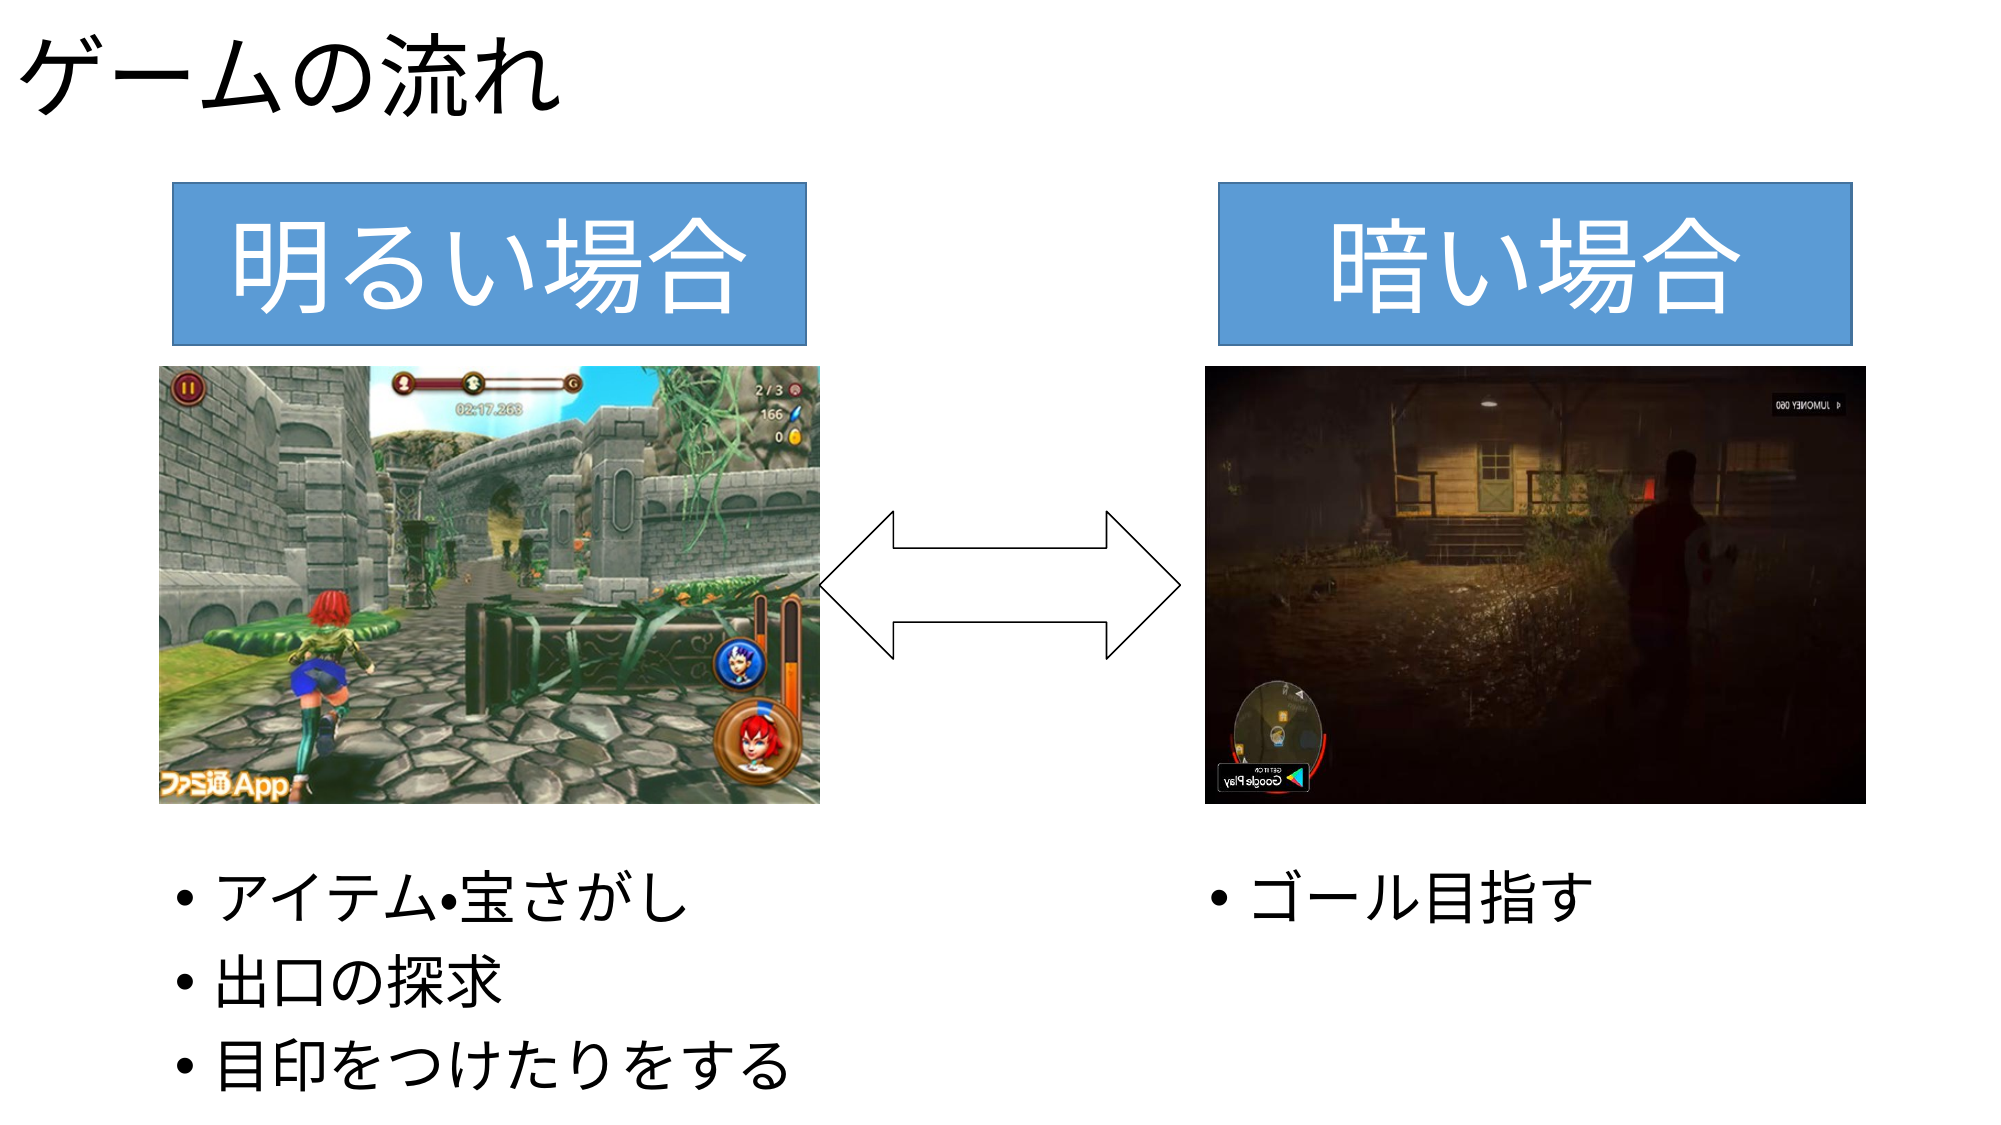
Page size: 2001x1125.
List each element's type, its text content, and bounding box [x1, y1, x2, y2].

title ゲームの流れ [0, 0, 606, 162]
text_box 暗い場合 [1218, 182, 1853, 346]
text_box 明るい場合 [172, 182, 807, 346]
picture [159, 366, 820, 804]
text_box [820, 511, 1181, 660]
picture [1205, 366, 1866, 804]
text_box ゴール目指す [1194, 861, 1841, 1103]
list アイテム・宝さがし 出口の探求 目印をつけたりをする [159, 861, 829, 1125]
